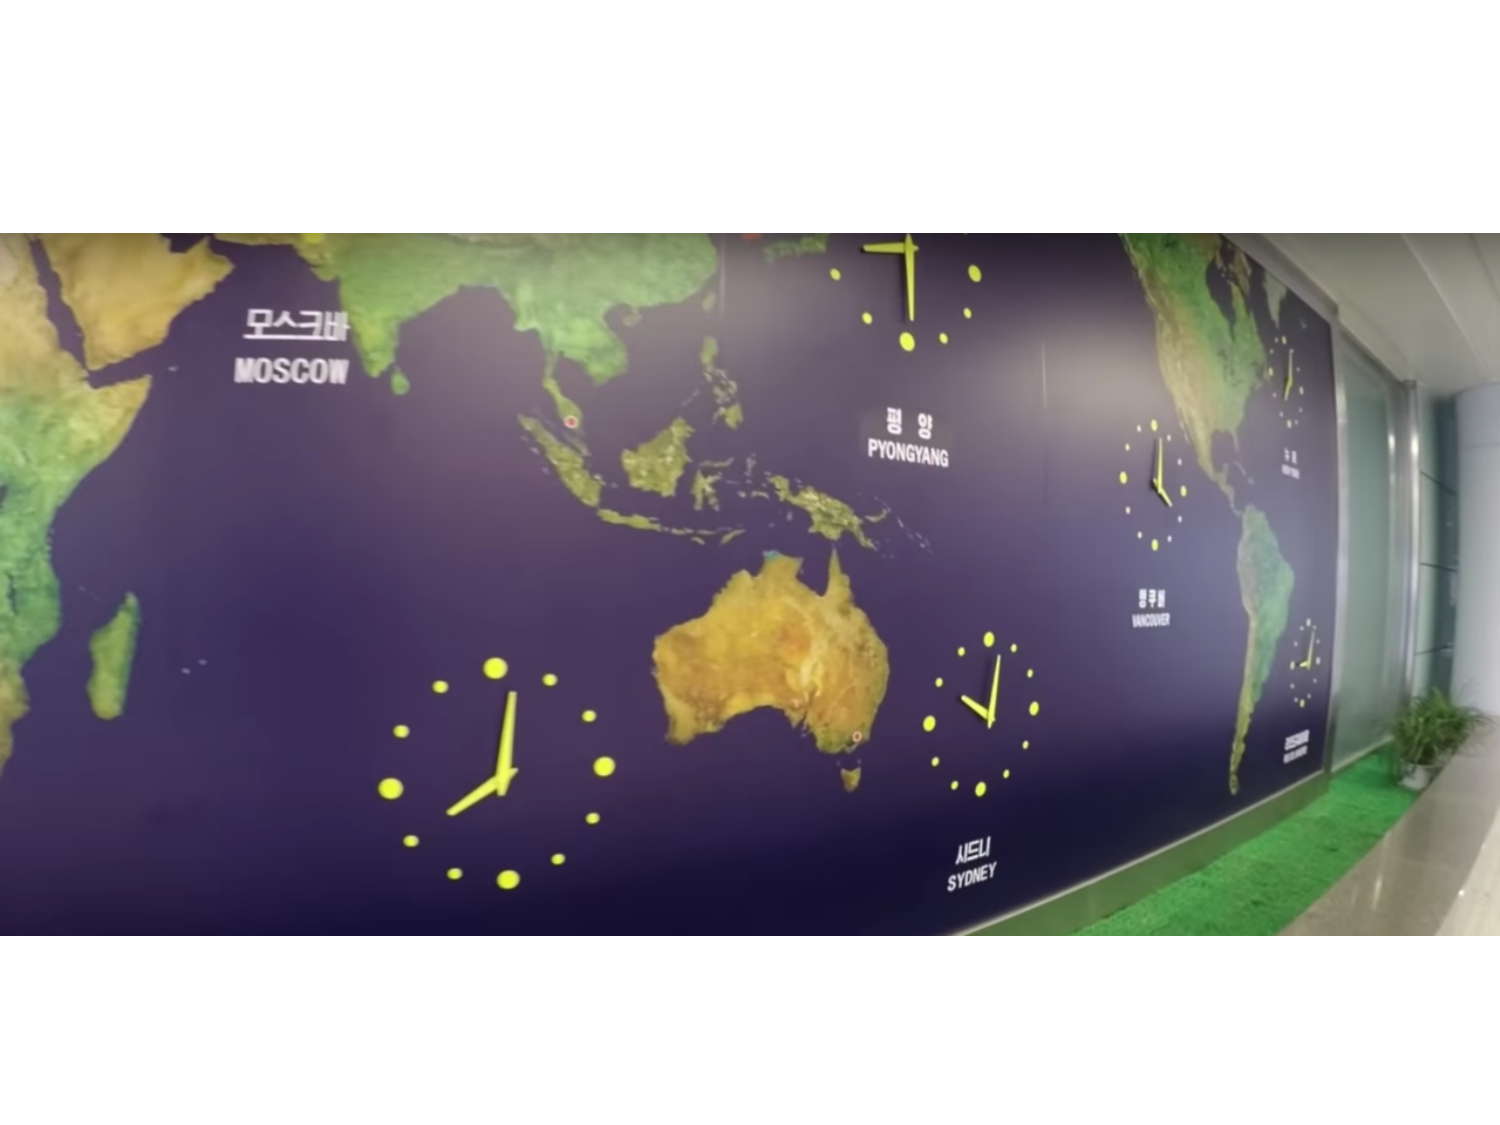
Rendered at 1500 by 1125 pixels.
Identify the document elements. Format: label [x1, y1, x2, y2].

picture [0, 233, 1500, 936]
